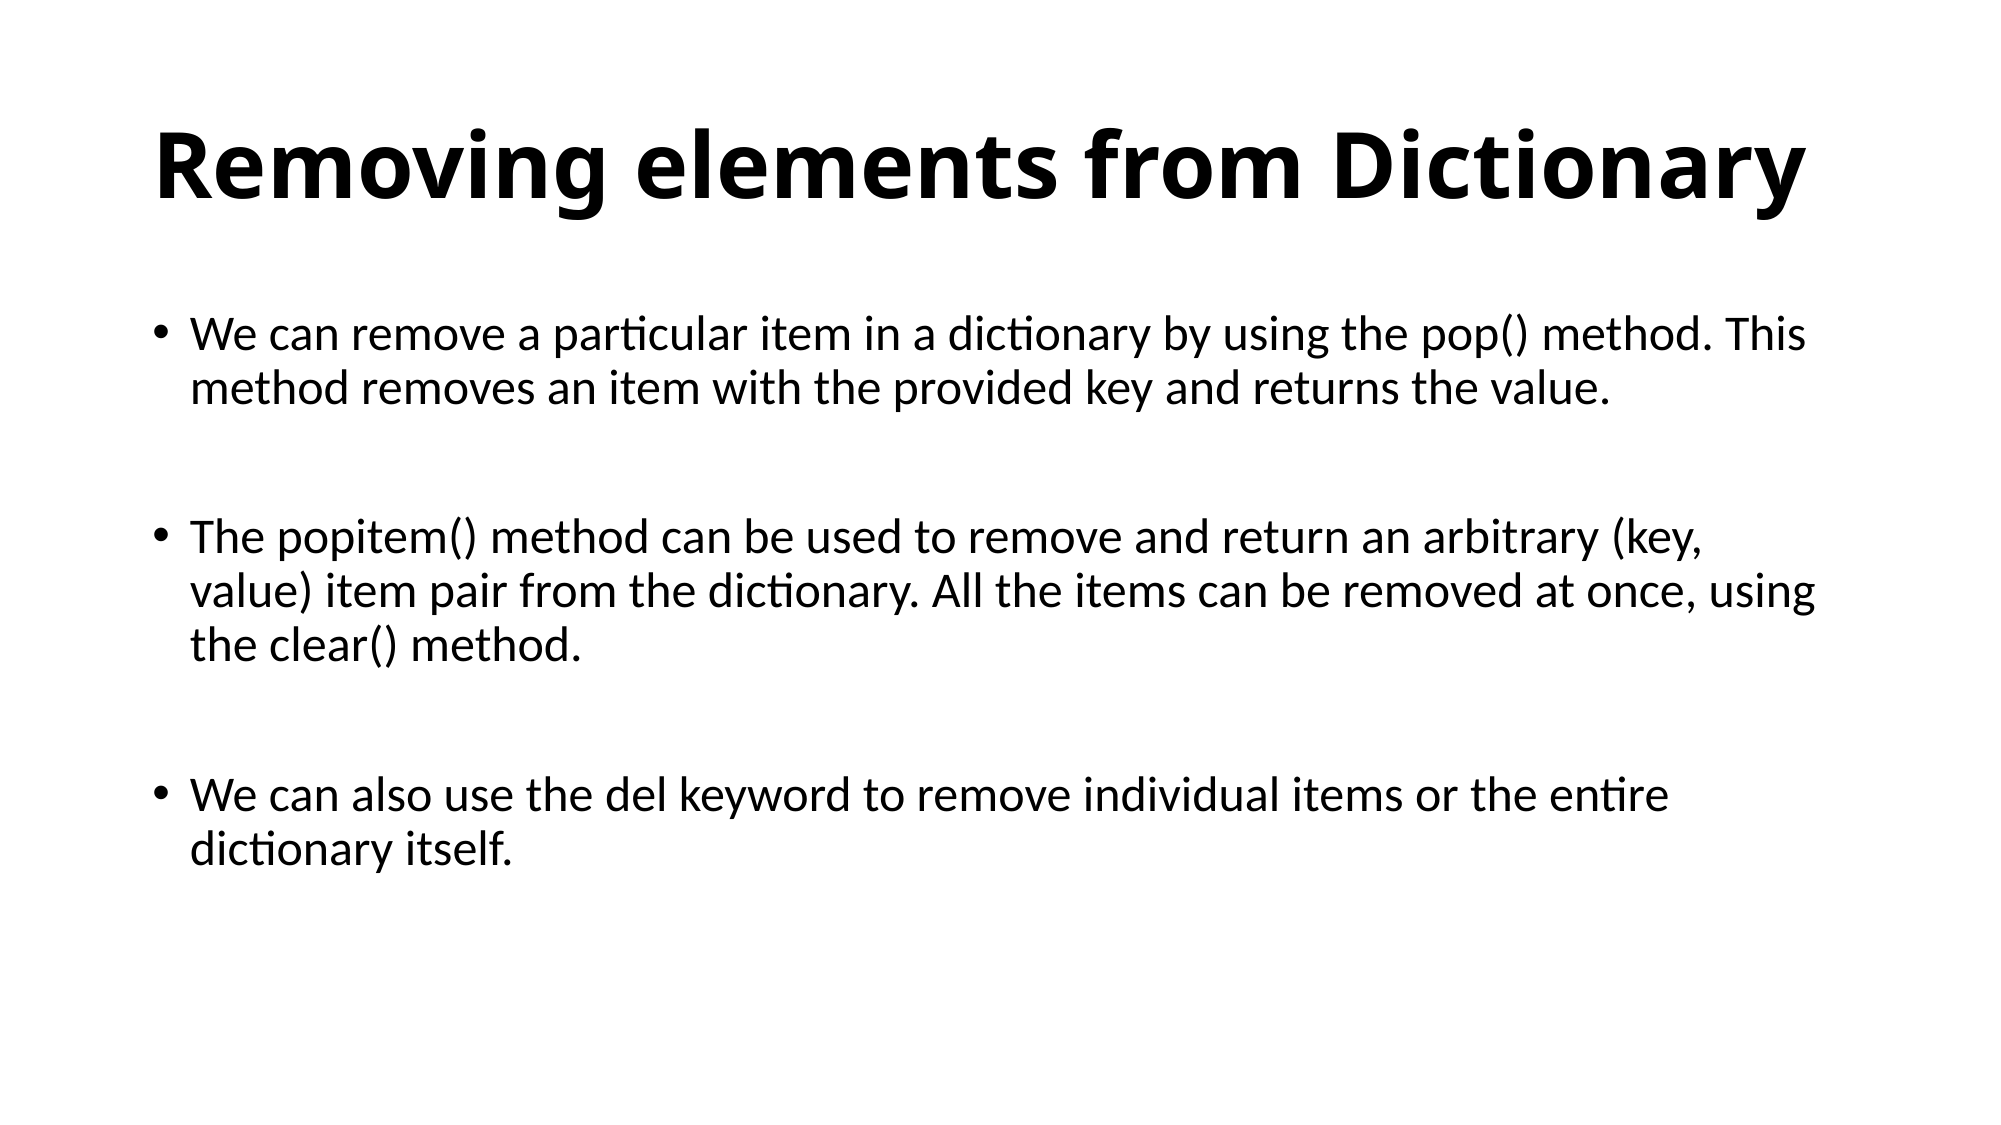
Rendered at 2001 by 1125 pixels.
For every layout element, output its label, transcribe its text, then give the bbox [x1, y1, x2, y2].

title Removing elements from Dictionary [137, 59, 1863, 278]
list We can remove a particular item in a dictionary by using the pop() method. This method removes an item with the provided key and returns the value. The popitem() method can be used to remove and return an arbitrary (key, value) item pair from the dictionary. All the items can be removed at once, using the clear() method. We can also use the del keyword to remove individual items or the entire dictionary itself. [137, 299, 1863, 1014]
